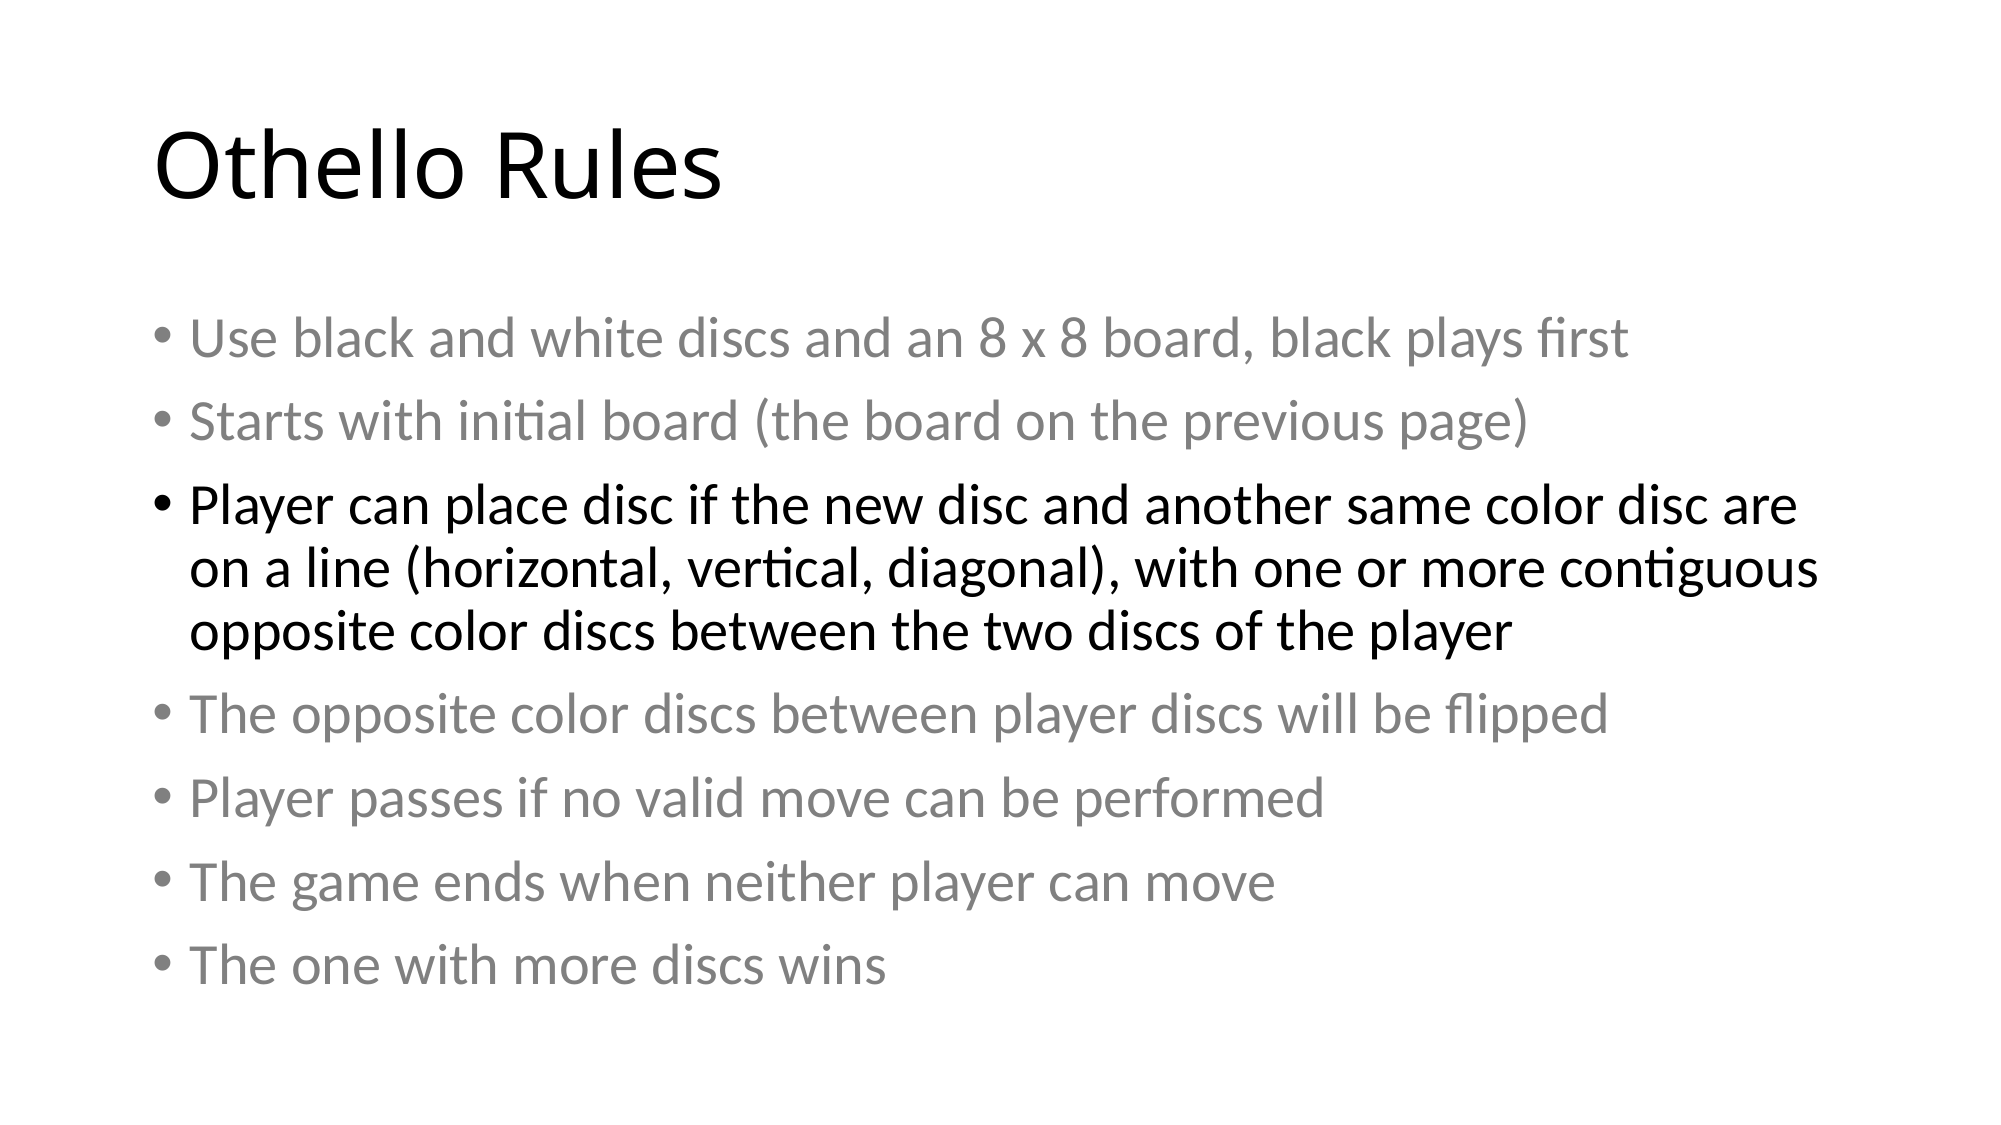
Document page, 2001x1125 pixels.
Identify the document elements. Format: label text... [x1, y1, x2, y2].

list Use black and white discs and an 8 x 8 board, black plays first Starts with initial board (the board on the previous page) Player can place disc if the new disc and another same color disc are on a line (horizontal, vertical, diagonal), with one or more contiguous opposite color discs between the two discs of the player The opposite color discs between player discs will be flipped Player passes if no valid move can be performed The game ends when neither player can move The one with more discs wins [137, 299, 1863, 1014]
title Othello Rules [137, 59, 1863, 278]
